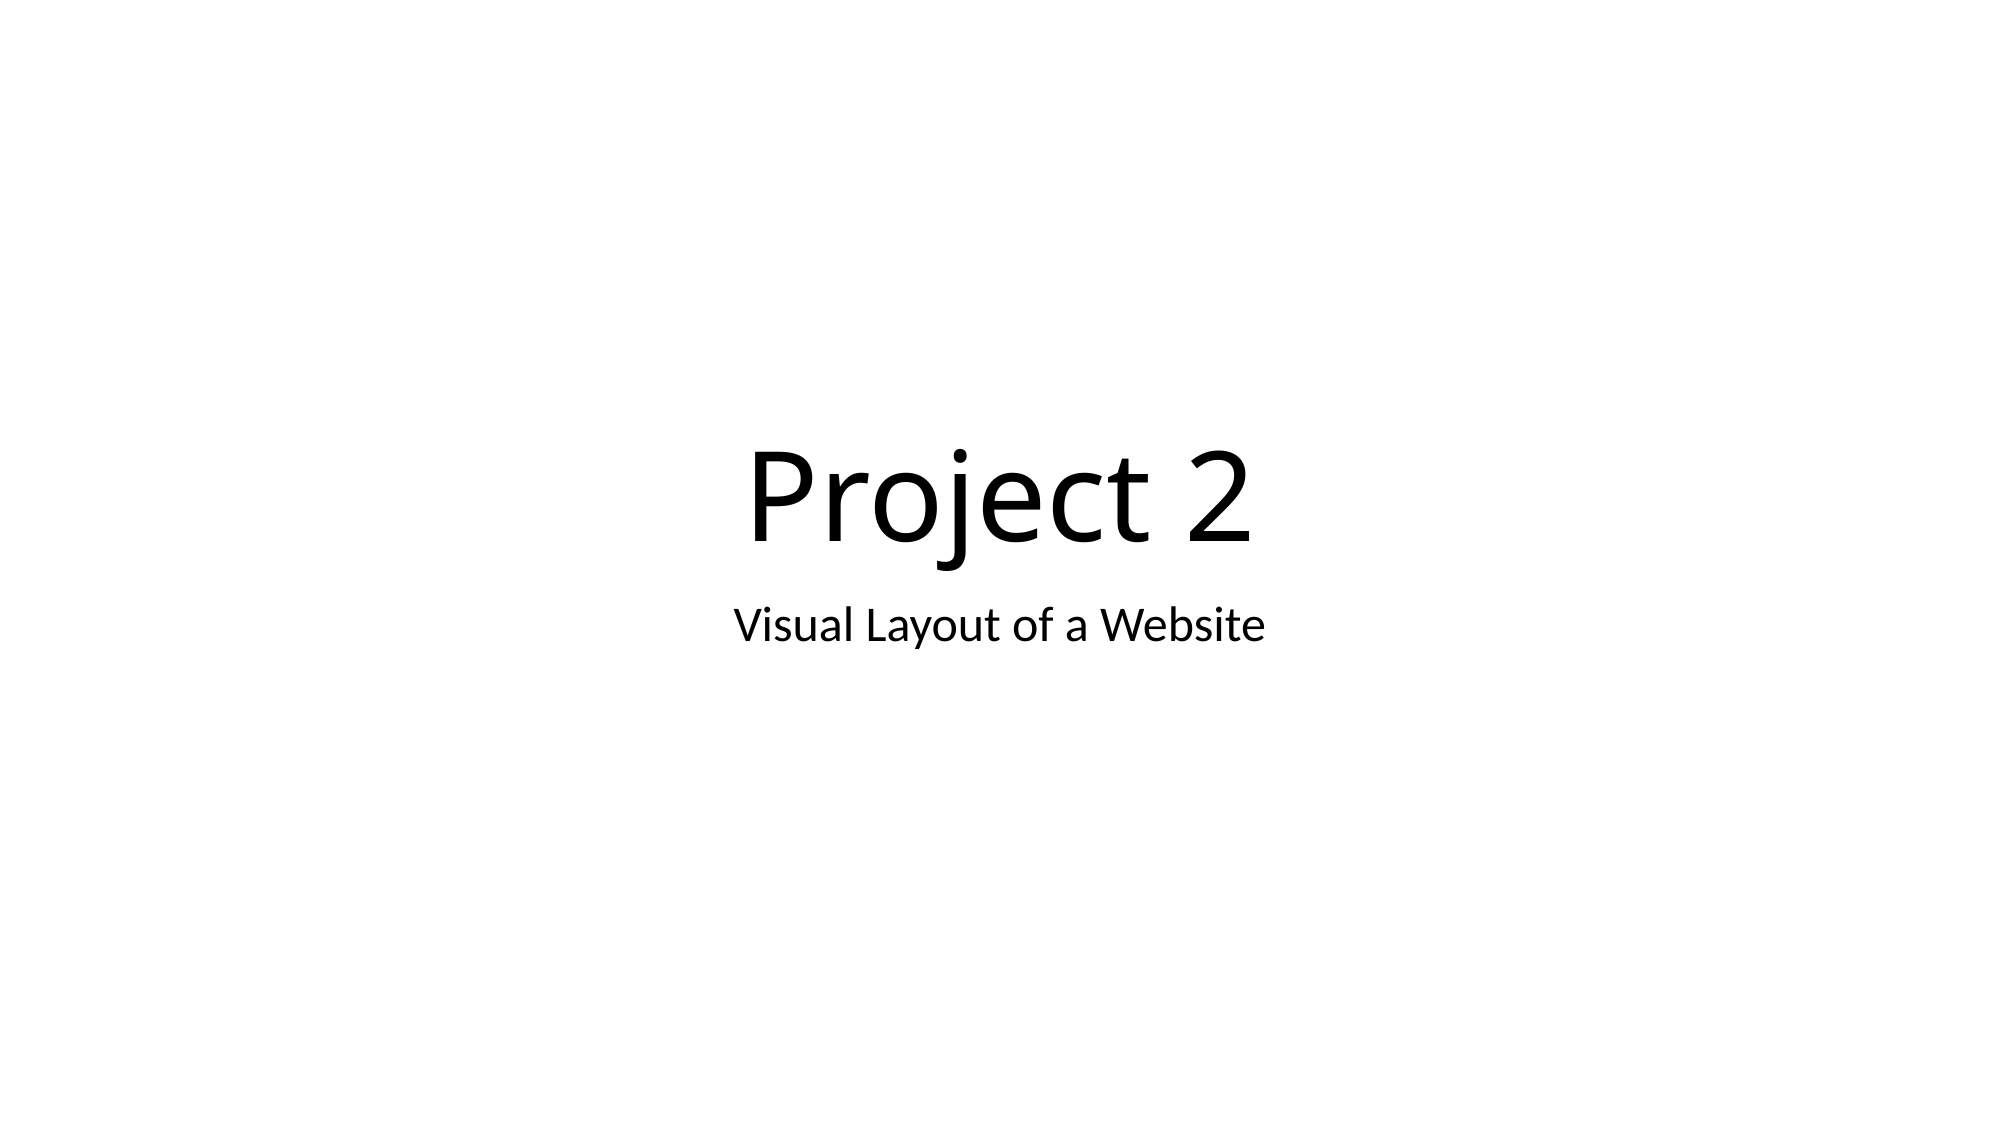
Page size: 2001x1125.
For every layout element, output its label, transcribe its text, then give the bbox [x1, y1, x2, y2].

subtitle Visual Layout of a Website [249, 590, 1750, 863]
title Project 2 [249, 184, 1750, 576]
